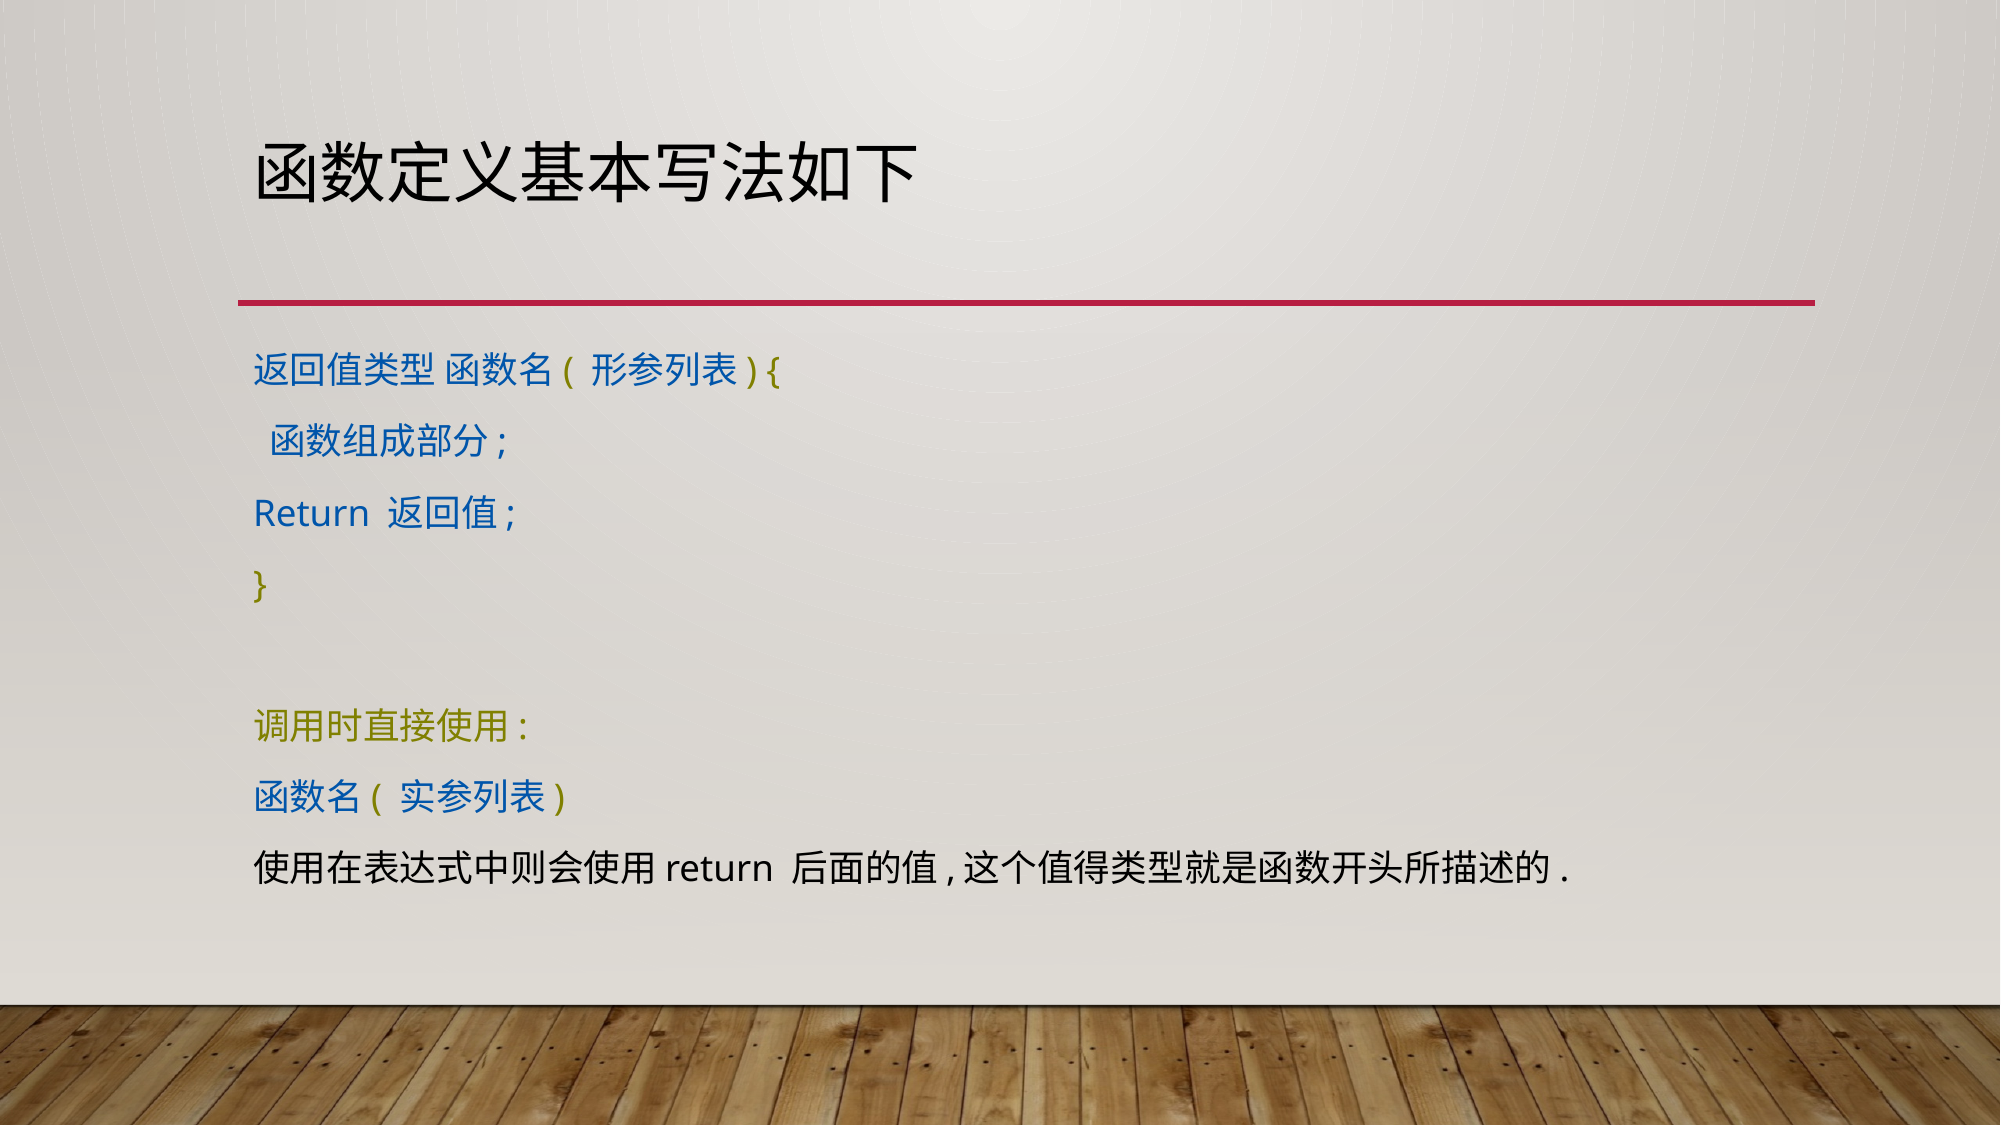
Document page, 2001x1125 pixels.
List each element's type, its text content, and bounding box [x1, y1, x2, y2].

picture [0, 1005, 2000, 1125]
title 函数定义基本写法如下 [238, 131, 1814, 305]
list 返回值类型 函数名( 形参列表) { 函数组成部分; Return 返回值; } 调用时直接使用: 函数名( 实参列表) 使用在表达式中则会使用return 后面的值,这个值得类型就是函数开头所描述的. [238, 330, 1814, 897]
